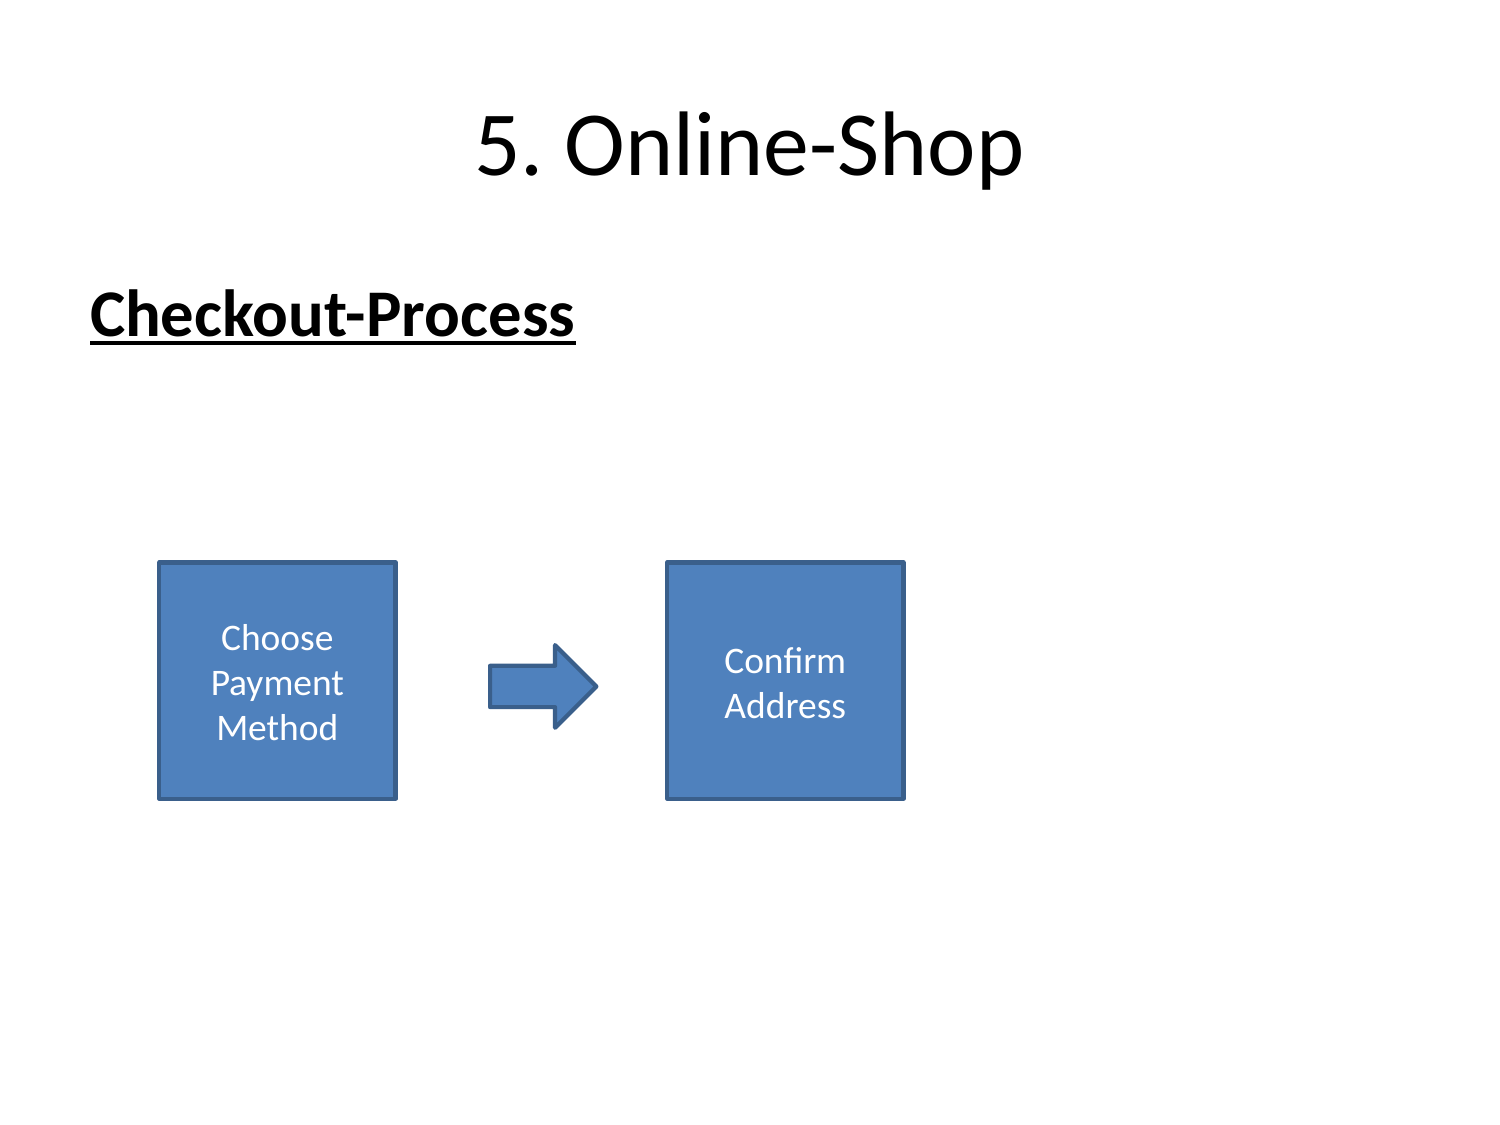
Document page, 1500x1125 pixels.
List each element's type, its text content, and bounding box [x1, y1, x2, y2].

text_box [488, 643, 599, 730]
text_box Choose Payment Method [157, 560, 398, 801]
text_box Confirm Address [665, 560, 906, 801]
list Checkout-Process [75, 262, 1425, 362]
title 5. Online-Shop [75, 45, 1425, 233]
